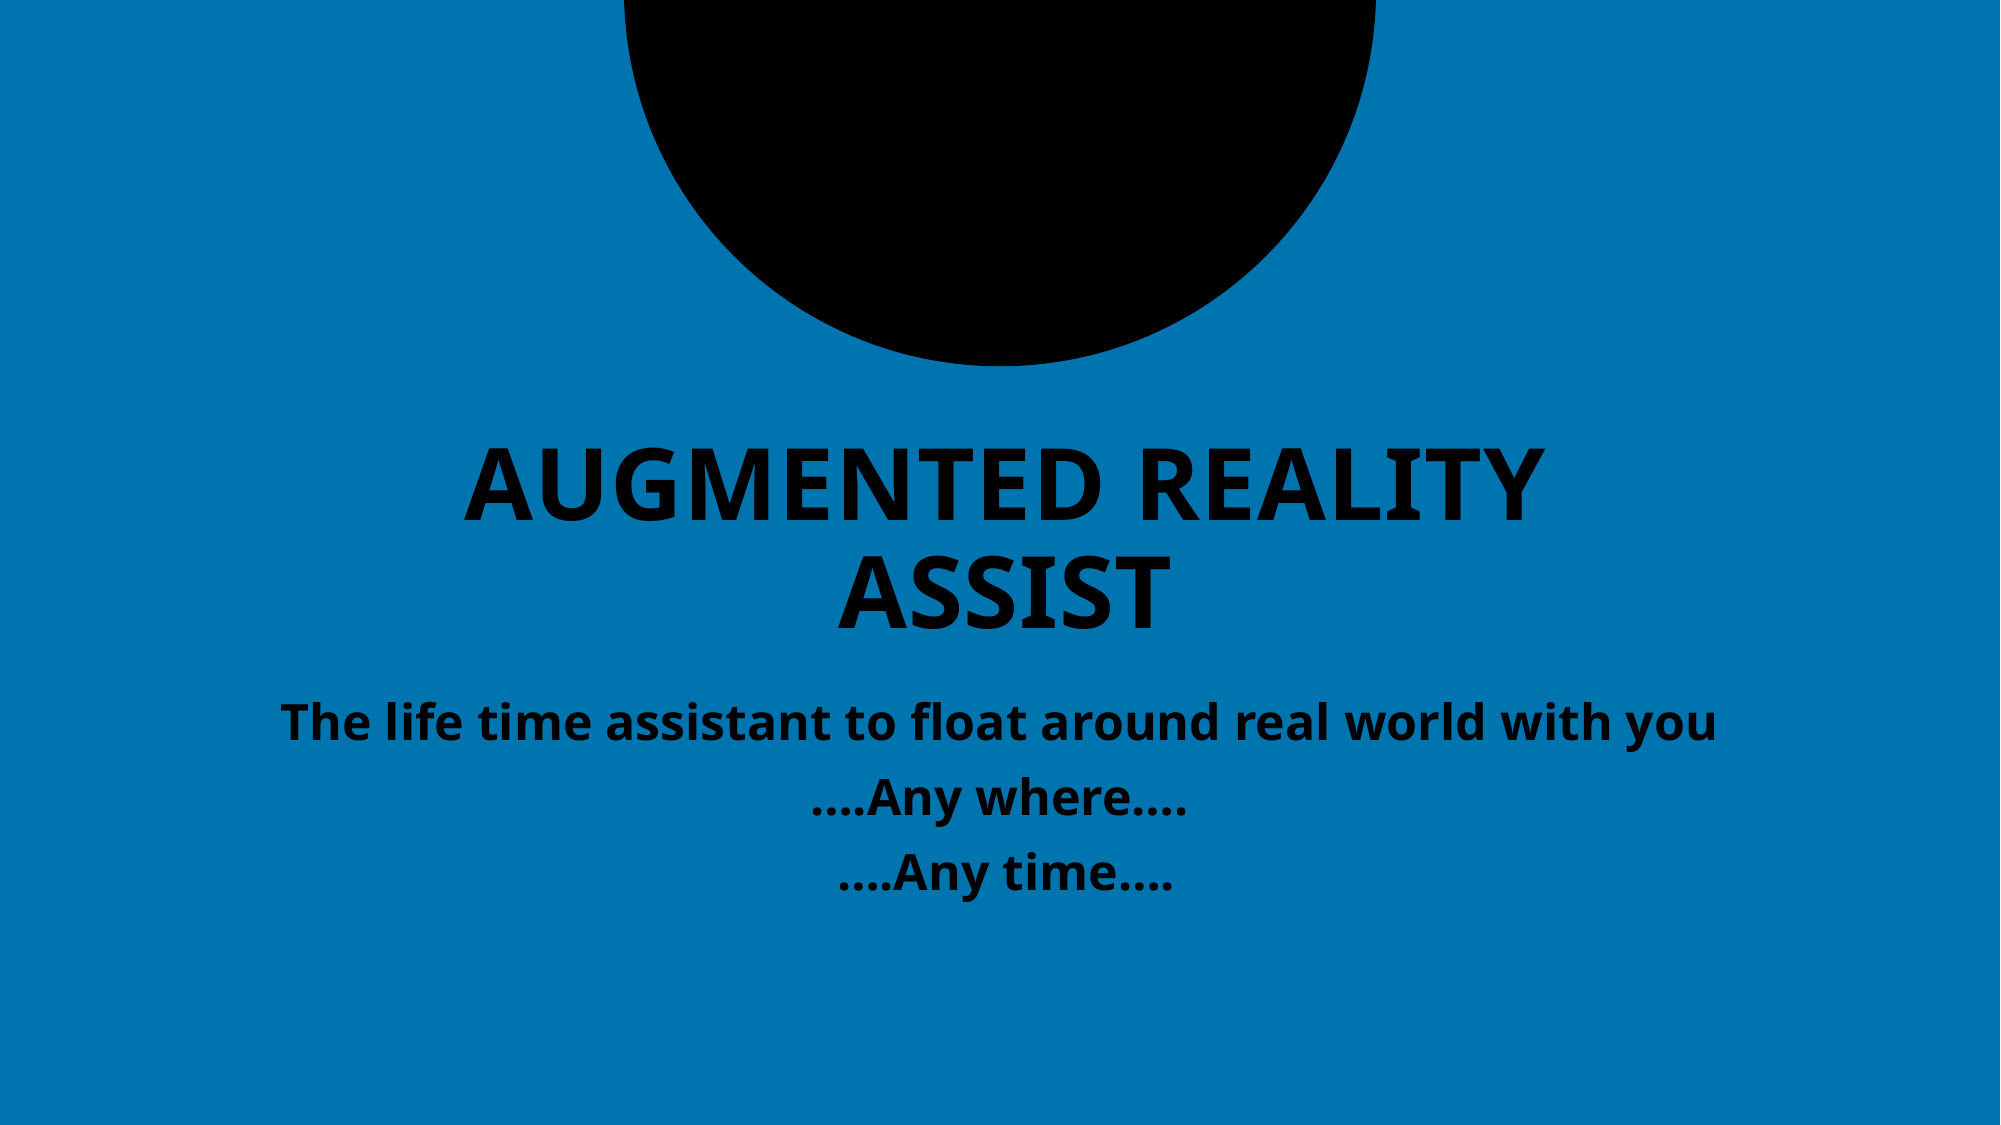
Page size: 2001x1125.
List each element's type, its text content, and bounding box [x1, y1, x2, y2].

picture [1486, 450, 1543, 519]
picture [788, 450, 827, 519]
list The life time assistant to float around real world with you ….Any where…. ….Any time…. [50, 690, 1963, 911]
picture [693, 450, 767, 519]
picture [617, 449, 673, 520]
picture [1210, 450, 1249, 519]
picture [1259, 449, 1324, 519]
picture [1427, 450, 1479, 519]
picture [1337, 450, 1379, 519]
picture [1388, 450, 1418, 519]
picture [920, 450, 972, 519]
picture [845, 450, 906, 519]
title AUGMENTED REALITY ASSIST [49, 554, 1963, 658]
picture [985, 450, 1024, 519]
picture [1042, 450, 1099, 519]
picture [544, 450, 600, 520]
picture [466, 449, 531, 519]
picture [1144, 450, 1197, 519]
